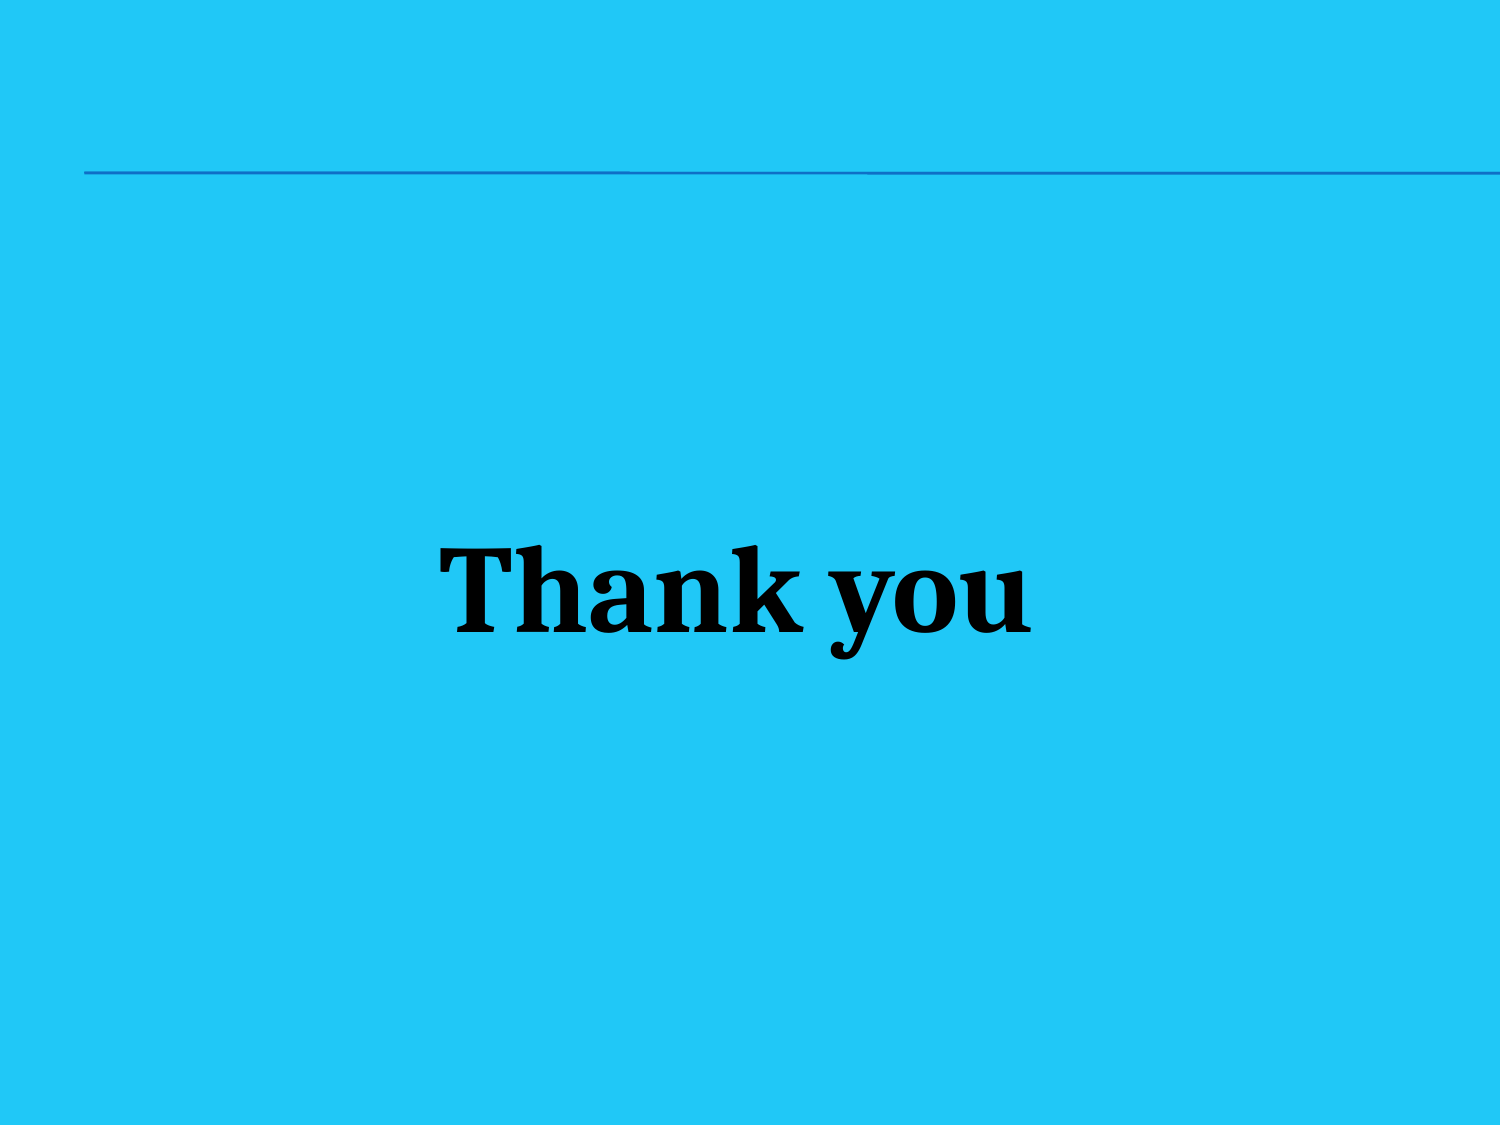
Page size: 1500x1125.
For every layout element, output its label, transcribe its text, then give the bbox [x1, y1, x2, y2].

text_box Thank you [425, 499, 1275, 665]
